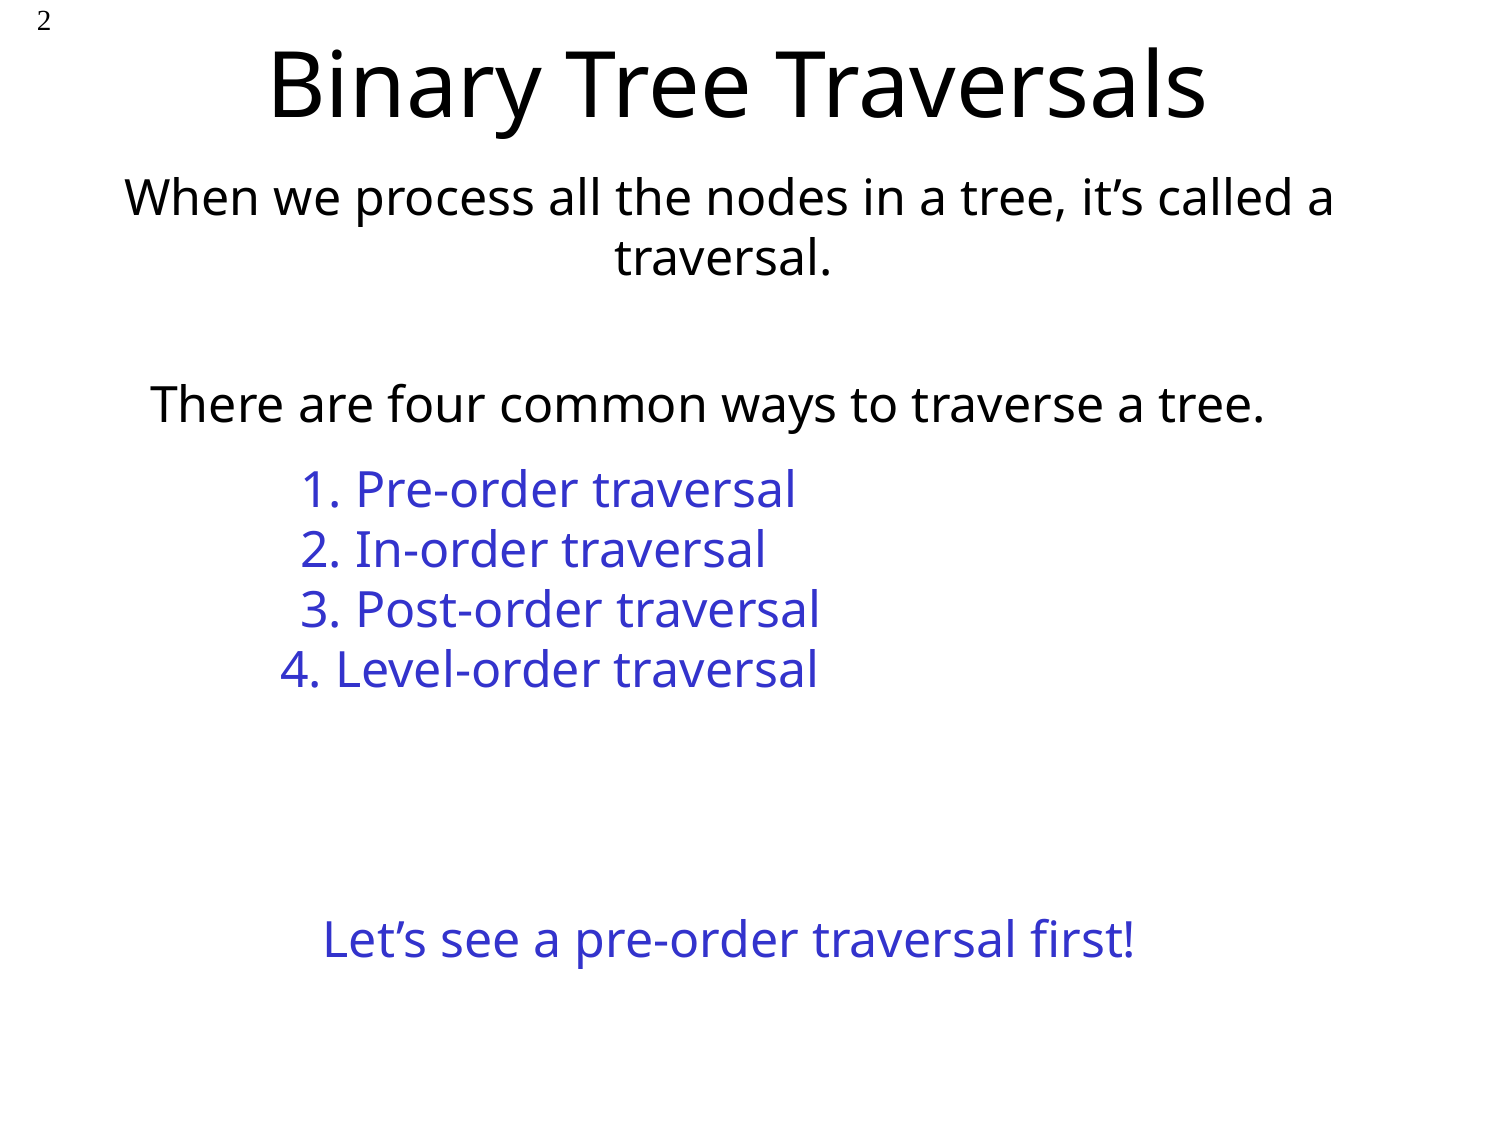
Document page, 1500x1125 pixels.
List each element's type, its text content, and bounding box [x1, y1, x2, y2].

text_box Let’s see a pre-order traversal first! [307, 899, 1152, 975]
slide_number 2 [0, 0, 67, 69]
title Binary Tree Traversals [112, 0, 1388, 157]
text_box There are four common ways to traverse a tree. 1. Pre-order traversal 2. In-order traversal 3. Post-order traversal 4. Level-order traversal [135, 365, 1394, 706]
text_box When we process all the nodes in a tree, it’s called a traversal. [46, 157, 1414, 293]
